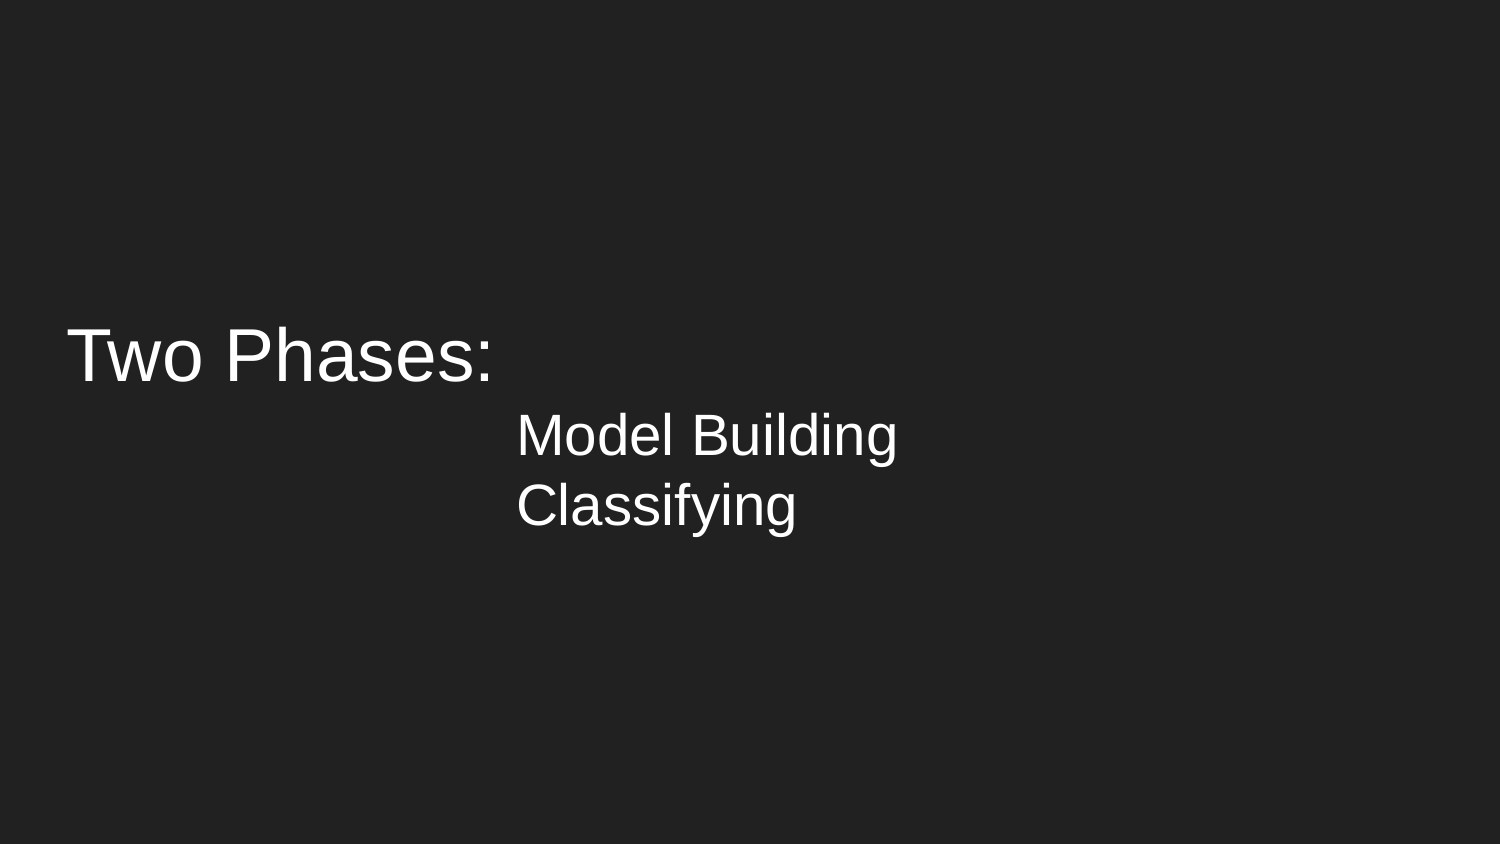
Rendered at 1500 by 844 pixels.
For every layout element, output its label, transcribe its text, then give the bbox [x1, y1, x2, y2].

title Two Phases: Model Building Classifying [51, 352, 1449, 491]
